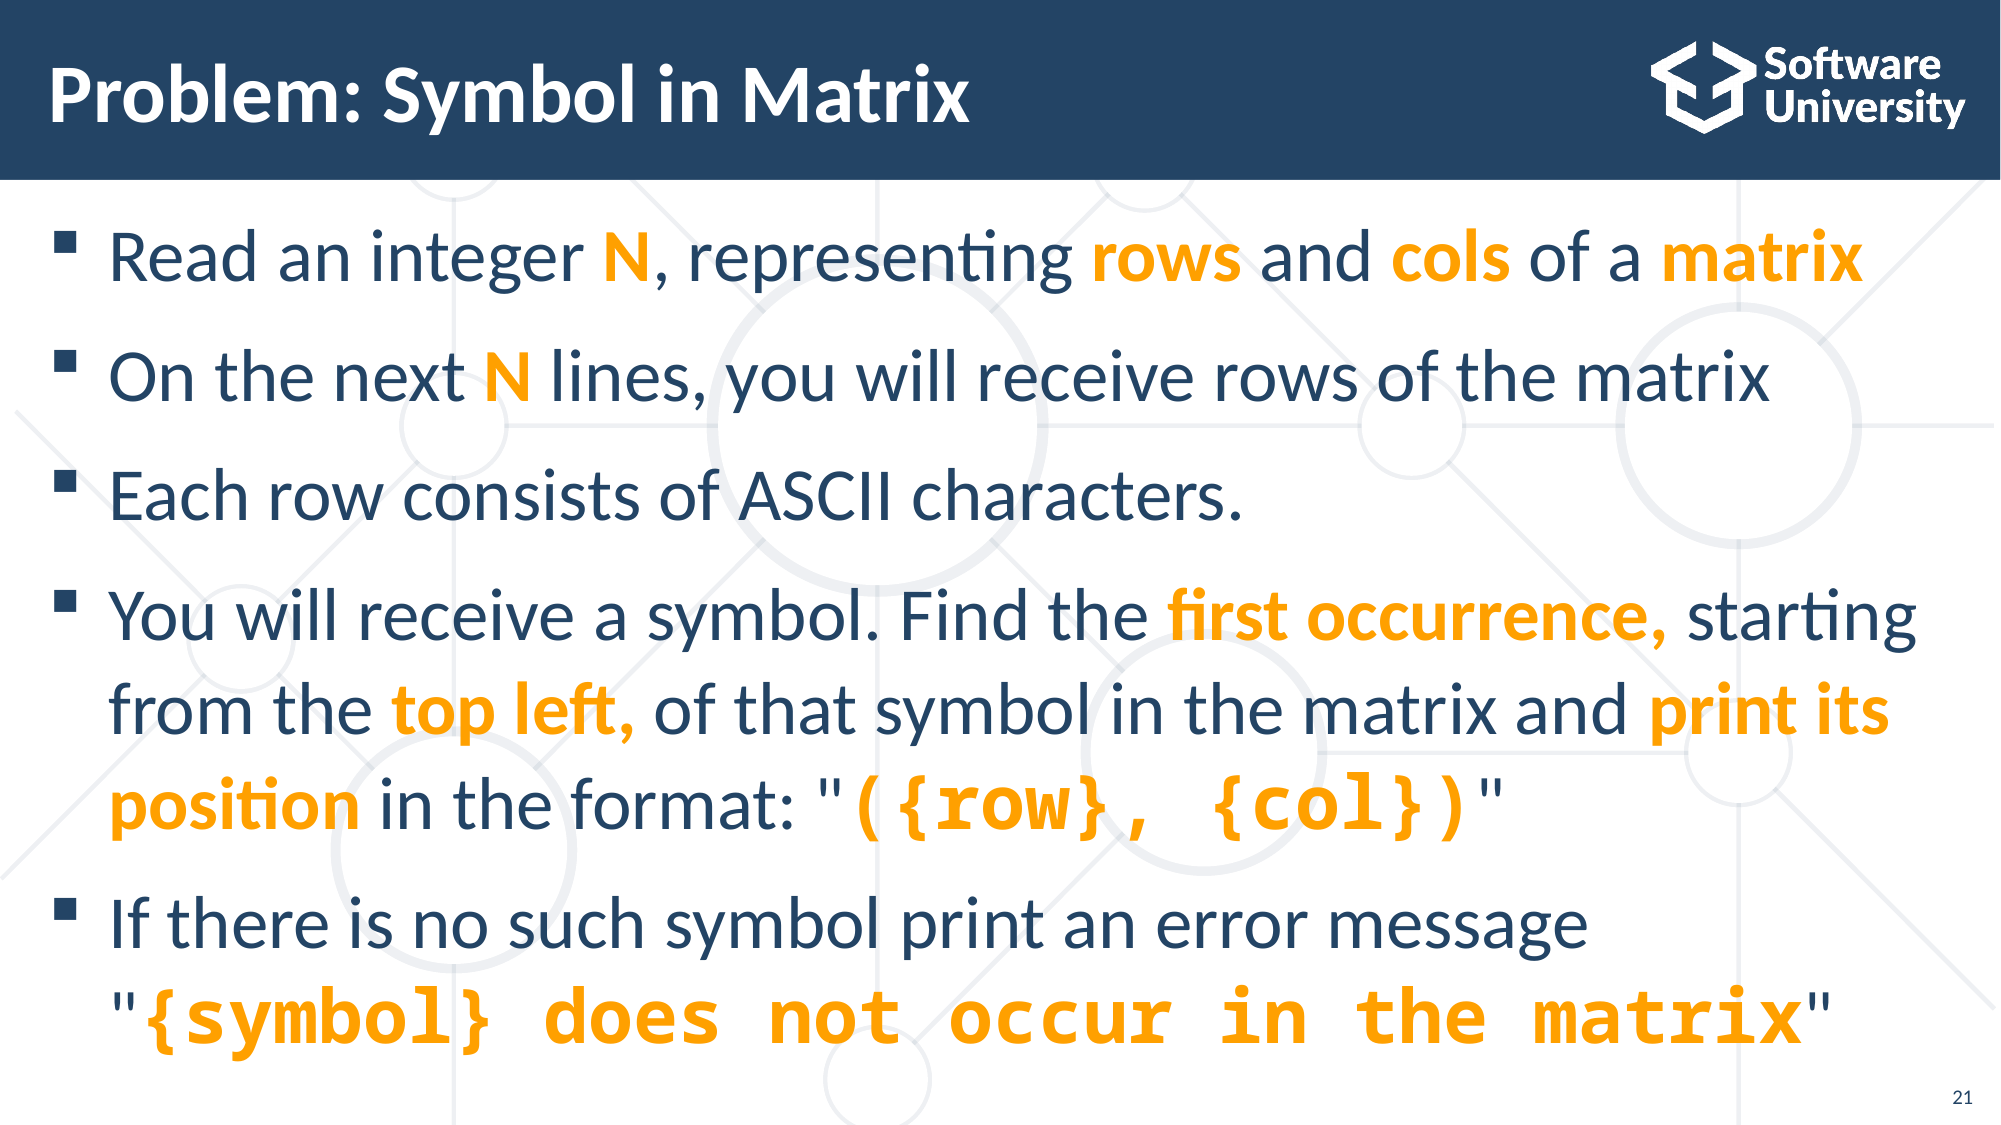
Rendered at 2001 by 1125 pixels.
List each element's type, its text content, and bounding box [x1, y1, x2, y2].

picture [1651, 41, 1966, 134]
slide_number 21 [1927, 1067, 1989, 1117]
title Problem: Symbol in Matrix [31, 16, 1625, 162]
list Read an integer N, representing rows and cols of a matrix On the next N lines, you will receive rows of the matrix Each row consists of ASCII characters. You will receive a symbol. Find the first occurrence, starting from the top left, of that symbol in the matrix and print its position in the format: "({row}, {col})" If there is no such symbol print an error message "{symbol} does not occur in the matrix" [31, 196, 1970, 1104]
